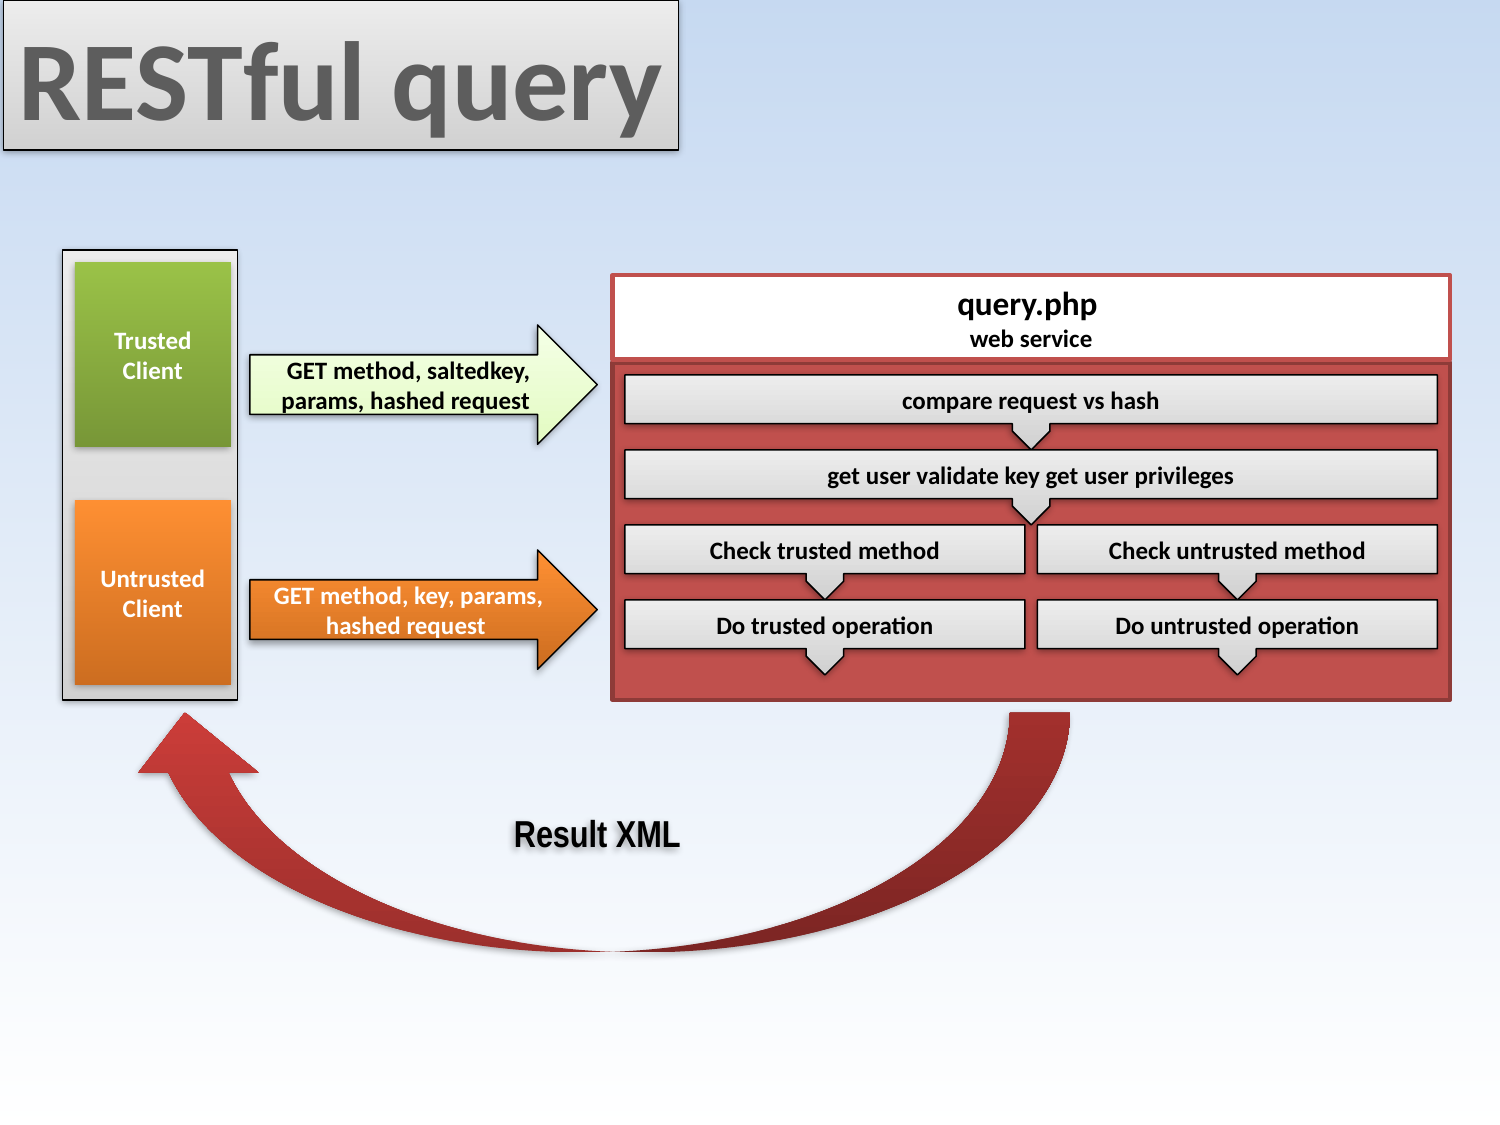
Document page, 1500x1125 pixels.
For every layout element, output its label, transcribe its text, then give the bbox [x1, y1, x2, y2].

text_box Do trusted operation [624, 599, 1026, 676]
text_box Result XML [138, 712, 1070, 953]
text_box query.php web service [610, 273, 1452, 362]
text_box Do untrusted operation [1036, 599, 1439, 676]
text_box GET method, key, params, hashed request [249, 549, 598, 671]
text_box Trusted Client [74, 262, 231, 447]
text_box compare request vs hash [624, 374, 1439, 447]
text_box GET method, saltedkey, params, hashed request [249, 324, 598, 446]
text_box [610, 362, 1452, 702]
text_box Check untrusted method [1036, 524, 1439, 597]
text_box Check trusted method [624, 524, 1026, 597]
text_box [62, 249, 238, 701]
text_box Untrusted Client [74, 500, 231, 685]
text_box RESTful query [3, 0, 679, 151]
text_box get user validate key get user privileges [624, 449, 1439, 526]
